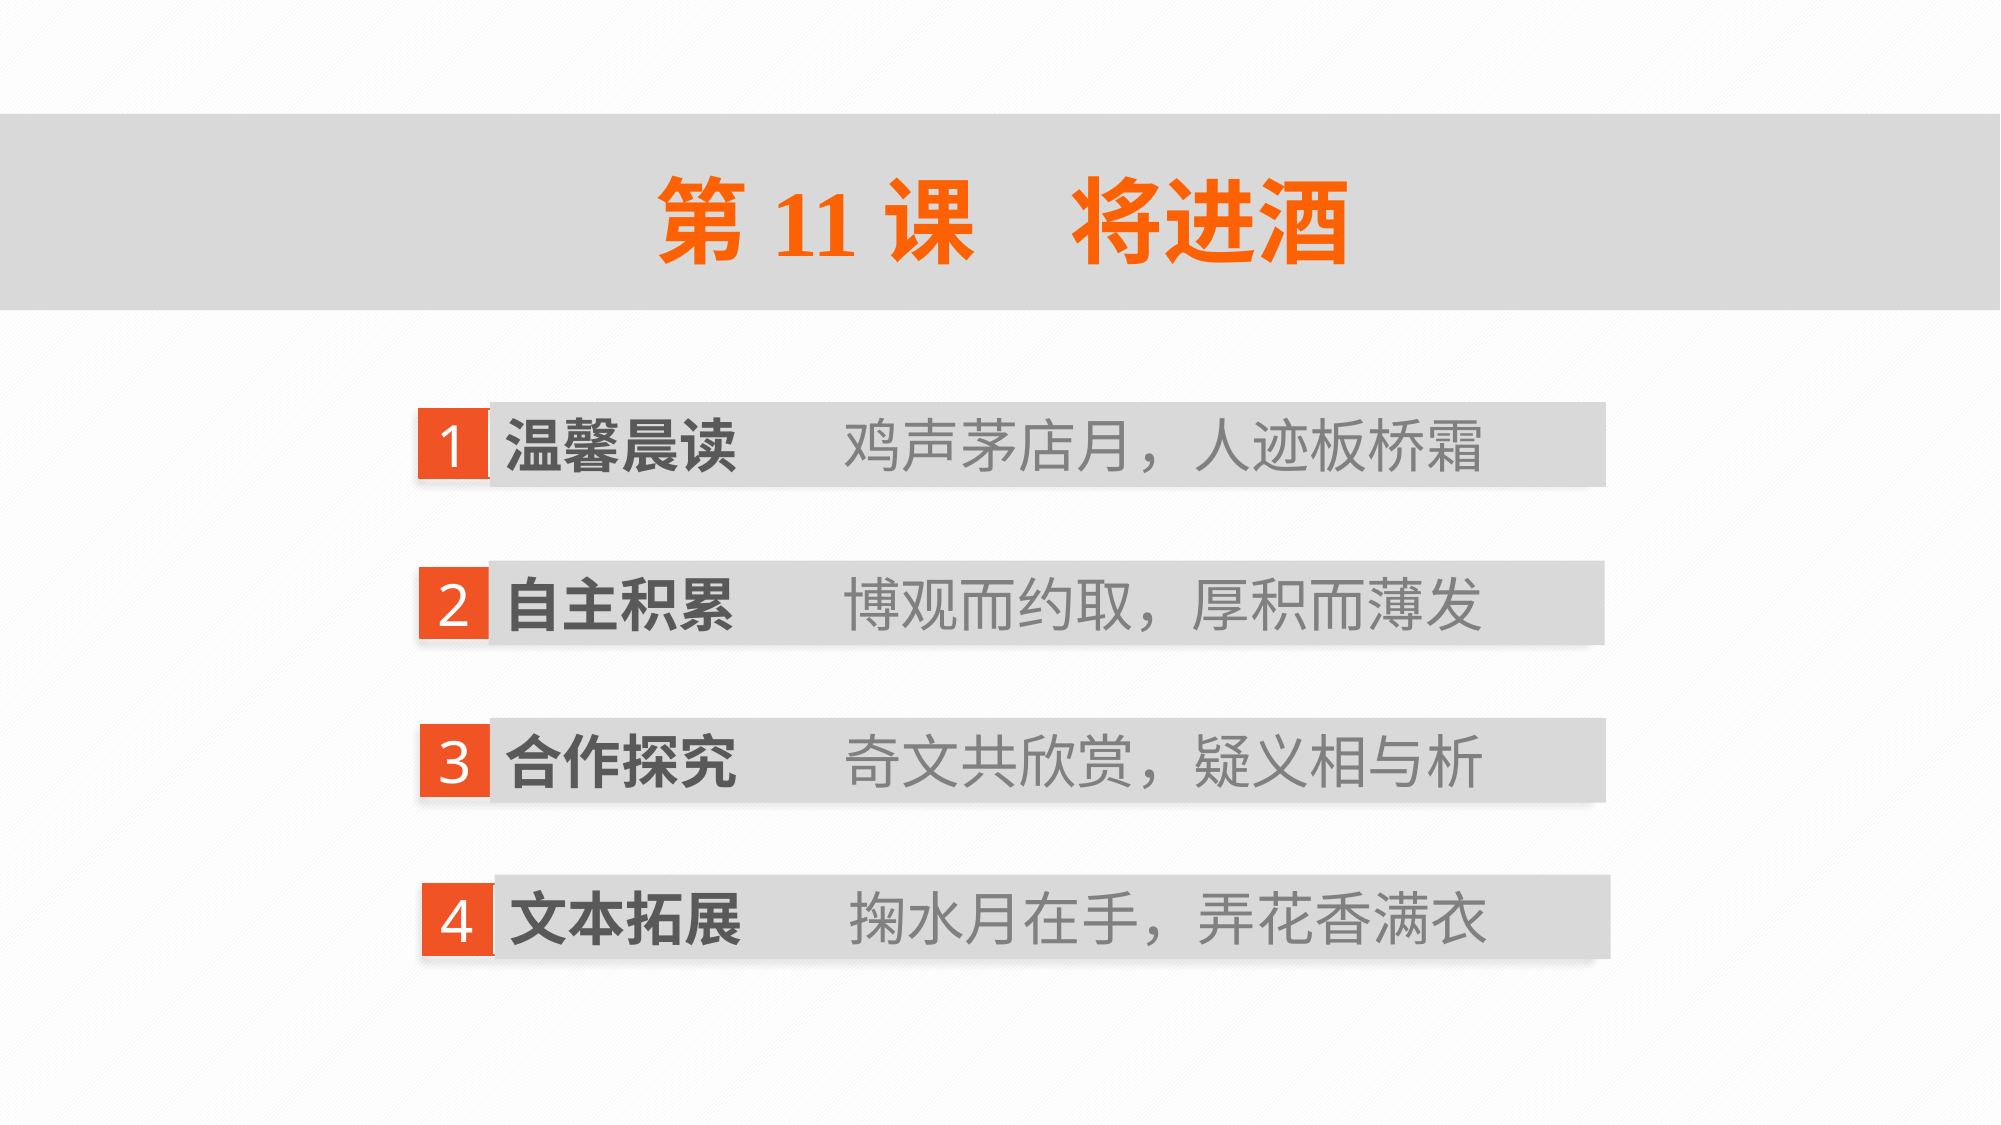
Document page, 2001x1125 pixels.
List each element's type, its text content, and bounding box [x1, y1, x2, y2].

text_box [420, 717, 1606, 804]
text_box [423, 874, 1611, 961]
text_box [418, 402, 1606, 488]
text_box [419, 560, 1605, 647]
text_box 第11课 将进酒 [172, 157, 1834, 281]
